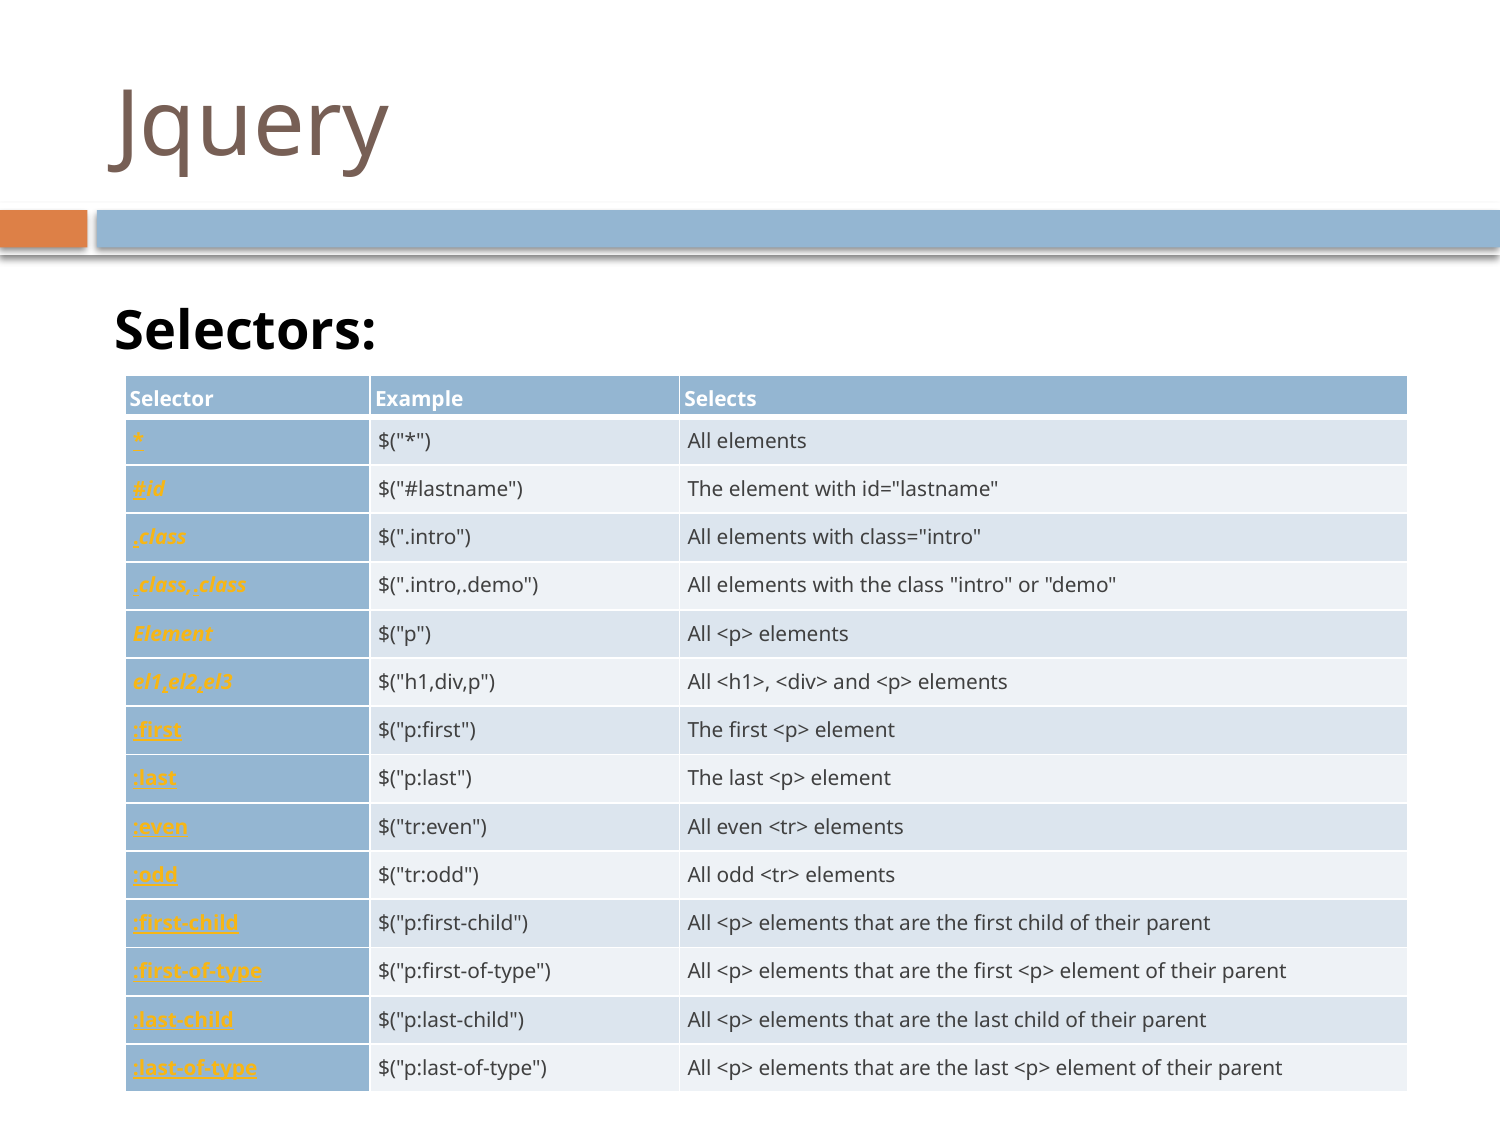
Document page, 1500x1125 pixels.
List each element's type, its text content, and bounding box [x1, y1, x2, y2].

table_cell $("*") [371, 420, 679, 464]
table_cell $("p:first-child") [371, 900, 679, 947]
table_cell All elements [680, 420, 1407, 464]
table_cell All <h1>, <div> and <p> elements [680, 659, 1407, 705]
table_cell All <p> elements that are the last <p> element of their parent [680, 1045, 1407, 1091]
table_cell $("p:last-child") [371, 997, 679, 1043]
table_cell #id [126, 466, 369, 512]
table_cell :first [126, 707, 369, 754]
table_header Selects [680, 376, 1407, 414]
table_cell .class [126, 514, 369, 561]
table_cell $("p:first-of-type") [371, 948, 679, 995]
table_header Example [371, 376, 679, 414]
table_cell el1,el2,el3 [126, 659, 369, 705]
list Selectors: [99, 287, 1438, 1025]
table_cell $("#lastname") [371, 466, 679, 512]
table_cell .class,.class [126, 563, 369, 609]
table_cell The element with id="lastname" [680, 466, 1407, 512]
table_cell * [126, 420, 369, 464]
table_cell All even <tr> elements [680, 804, 1407, 850]
table_cell :last-of-type [126, 1045, 369, 1091]
table_cell $("p") [371, 611, 679, 657]
table_cell All <p> elements that are the last child of their parent [680, 997, 1407, 1043]
table_cell $(".intro") [371, 514, 679, 561]
table_cell :last [126, 755, 369, 802]
table_cell $("tr:even") [371, 804, 679, 850]
table_cell The last <p> element [680, 755, 1407, 802]
table_cell $("p:last-of-type") [371, 1045, 679, 1091]
title Jquery [100, 37, 1438, 200]
table_cell The first <p> element [680, 707, 1407, 754]
table_cell All odd <tr> elements [680, 852, 1407, 898]
table_header Selector [126, 376, 369, 414]
table_cell All elements with class="intro" [680, 514, 1407, 561]
table_cell All <p> elements [680, 611, 1407, 657]
table_cell All <p> elements that are the first <p> element of their parent [680, 948, 1407, 995]
table_cell :even [126, 804, 369, 850]
table_cell $("p:first") [371, 707, 679, 754]
table_cell $("p:last") [371, 755, 679, 802]
table_cell :last-child [126, 997, 369, 1043]
table_cell :first-child [126, 900, 369, 947]
table_cell Element [126, 611, 369, 657]
table_cell :first-of-type [126, 948, 369, 995]
table_cell All elements with the class "intro" or "demo" [680, 563, 1407, 609]
table_cell All <p> elements that are the first child of their parent [680, 900, 1407, 947]
table_cell $("h1,div,p") [371, 659, 679, 705]
table_cell $(".intro,.demo") [371, 563, 679, 609]
table_cell $("tr:odd") [371, 852, 679, 898]
table_cell :odd [126, 852, 369, 898]
